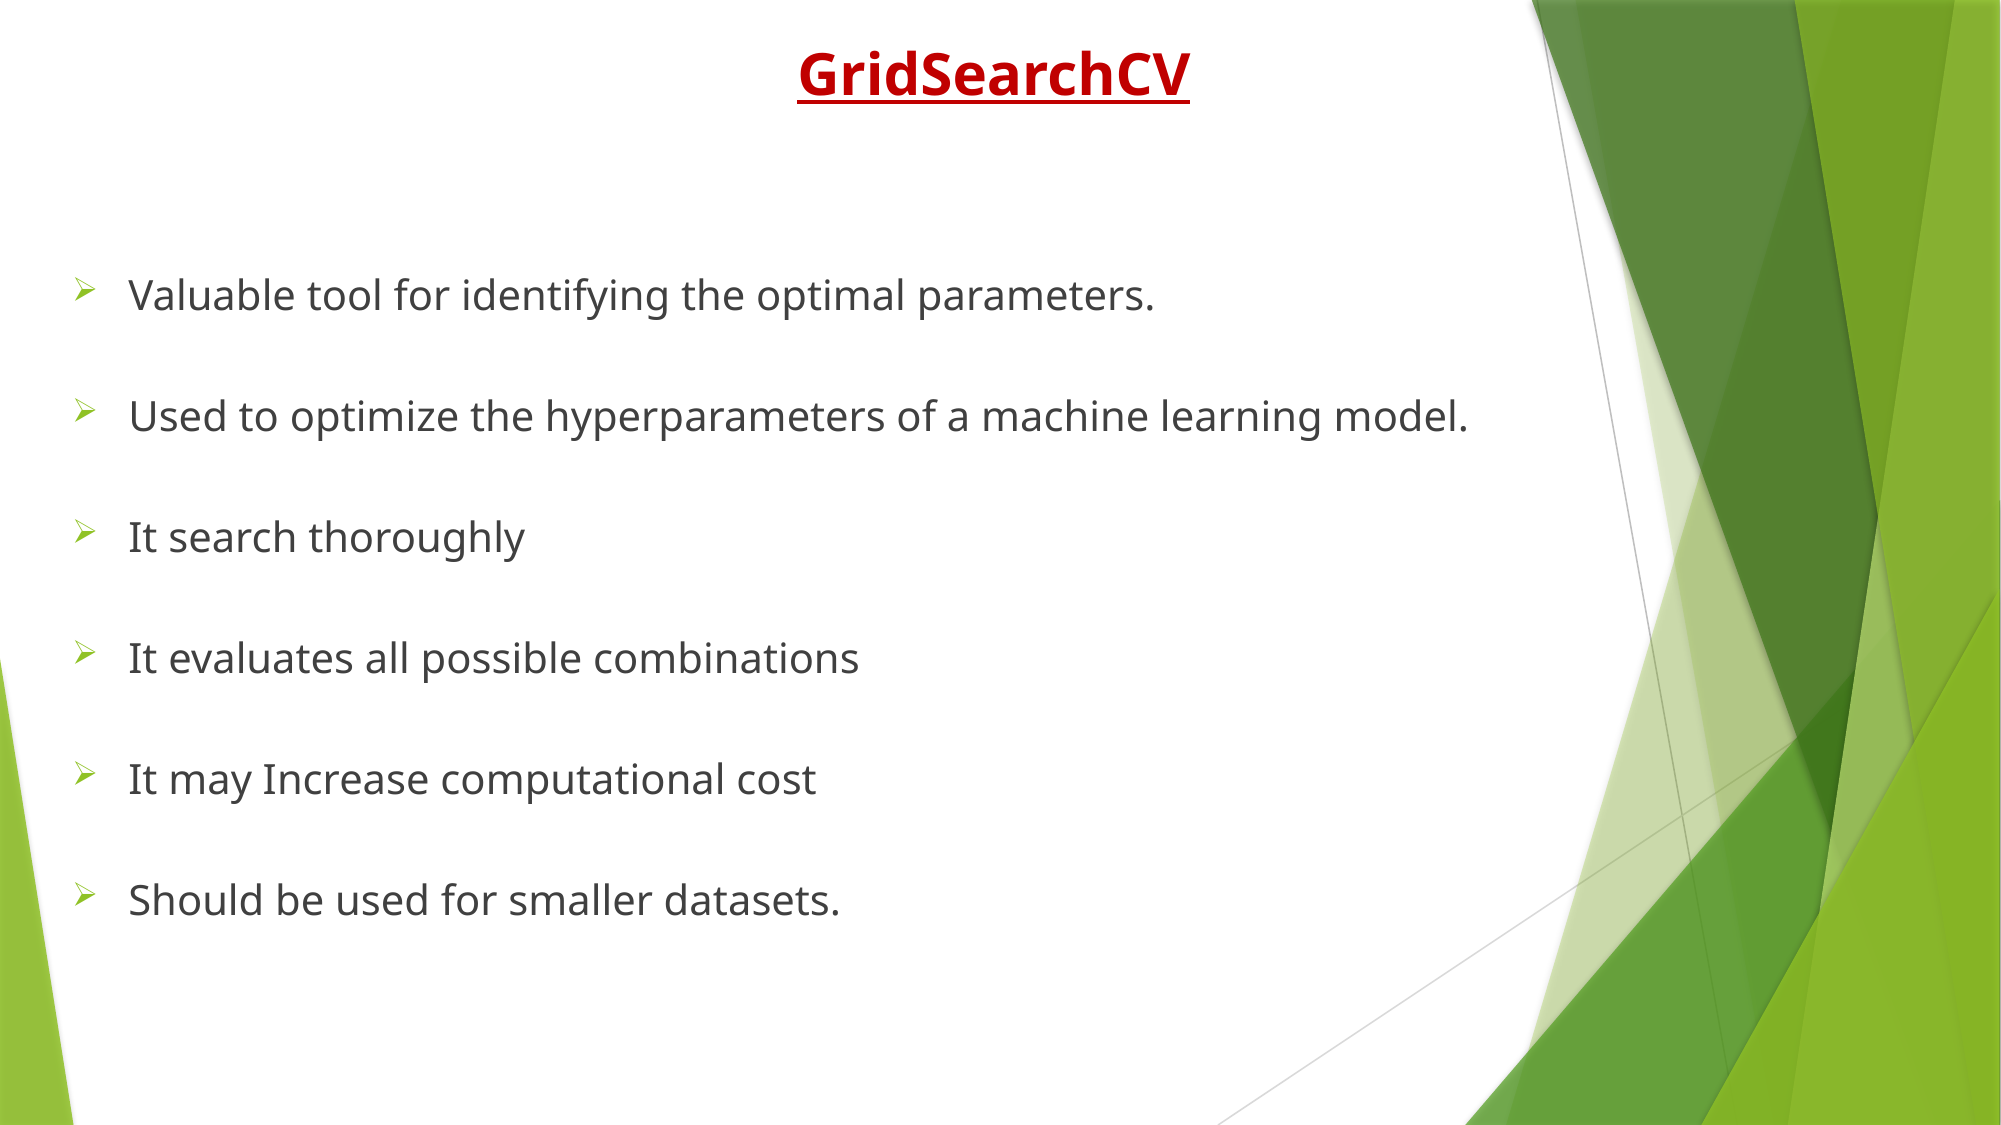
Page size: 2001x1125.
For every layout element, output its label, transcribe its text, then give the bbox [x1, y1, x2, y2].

list GridSearchCV Valuable tool for identifying the optimal parameters. Used to optimize the hyperparameters of a machine learning model. It search thoroughly It evaluates all possible combinations It may Increase computational cost Should be used for smaller datasets. [57, 29, 1931, 1082]
